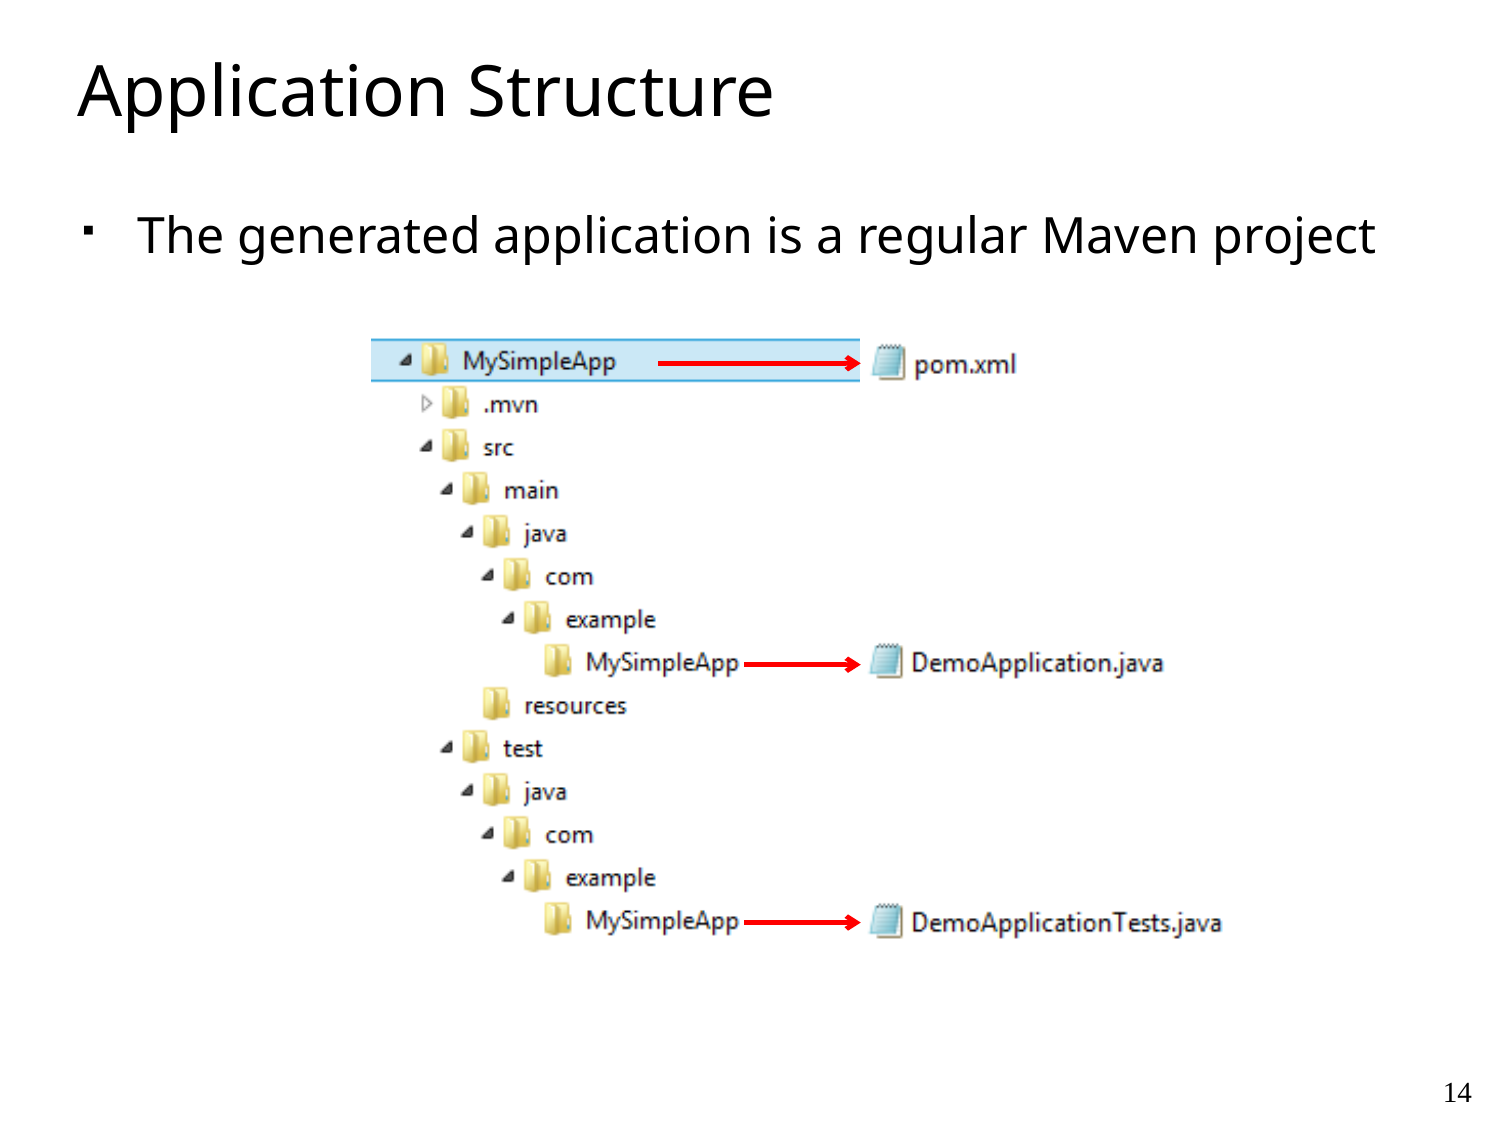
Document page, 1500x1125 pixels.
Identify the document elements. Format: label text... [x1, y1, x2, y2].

picture [371, 327, 1238, 955]
list The generated application is a regular Maven project [66, 196, 1460, 1007]
title Application Structure [61, 24, 1465, 139]
footer 14 [1417, 1040, 1497, 1117]
